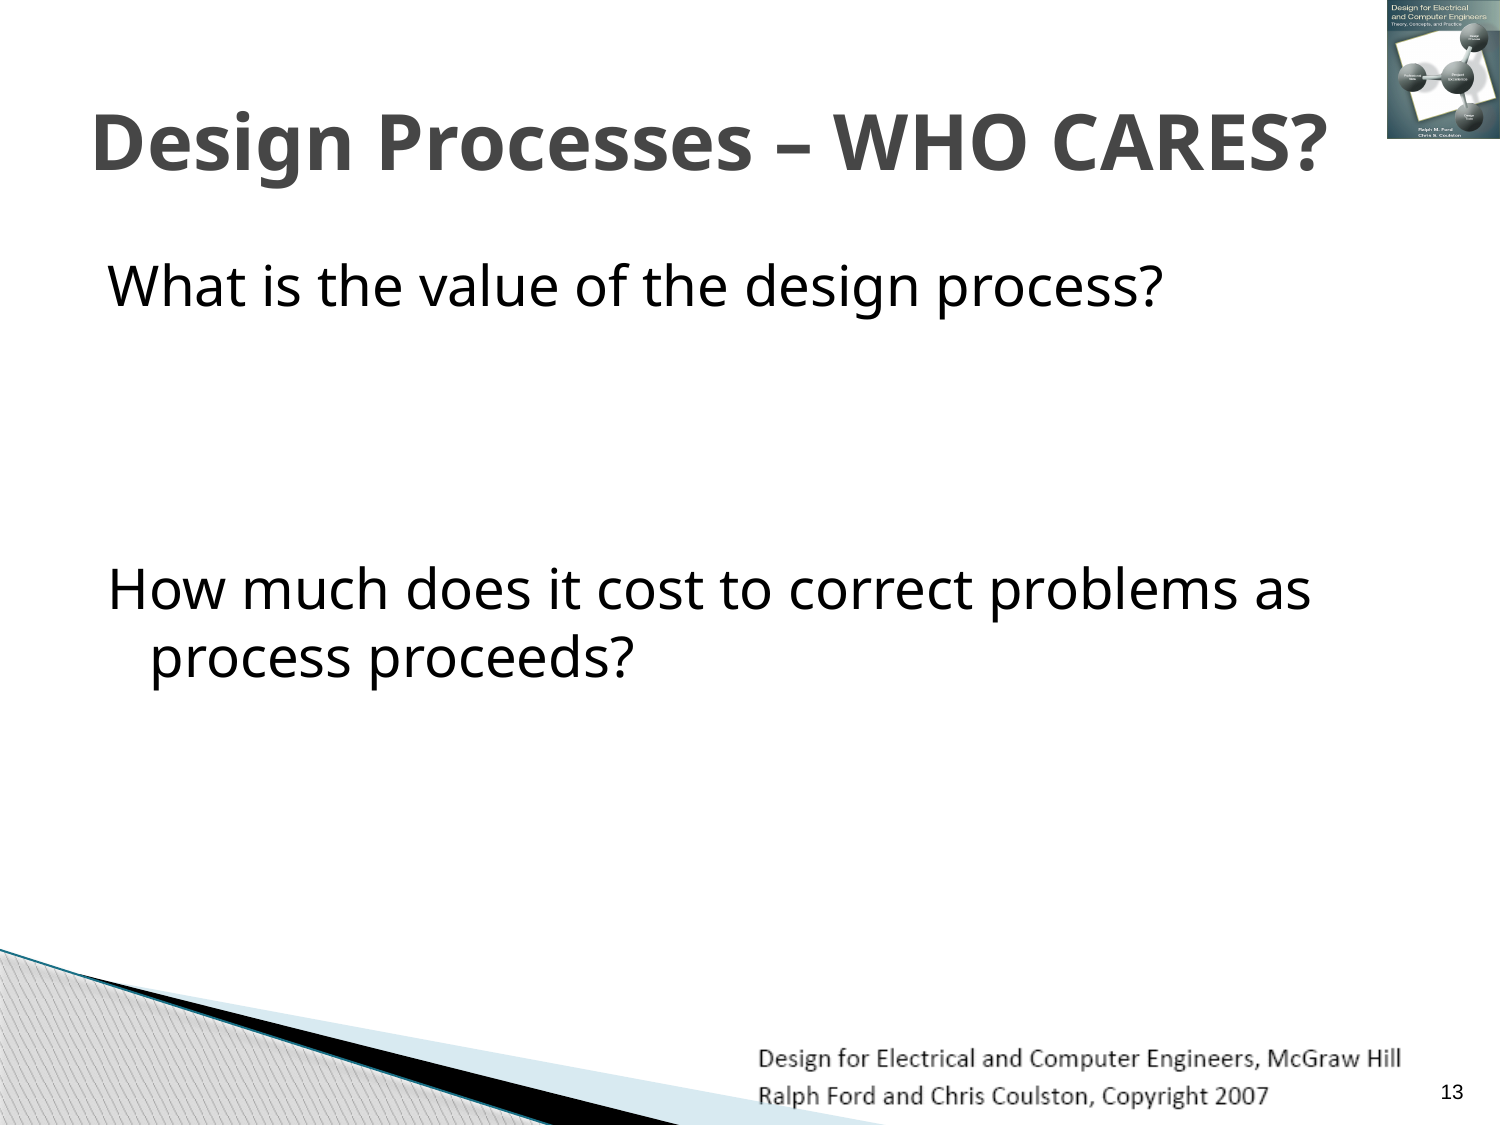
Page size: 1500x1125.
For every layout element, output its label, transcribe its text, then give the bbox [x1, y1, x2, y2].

picture [1387, 0, 1500, 139]
slide_number 13 [1418, 1051, 1479, 1112]
picture [750, 1039, 1415, 1125]
title Design Processes – WHO CARES? [75, 45, 1388, 233]
list What is the value of the design process? How much does it cost to correct problems as process proceeds? [74, 242, 1426, 986]
